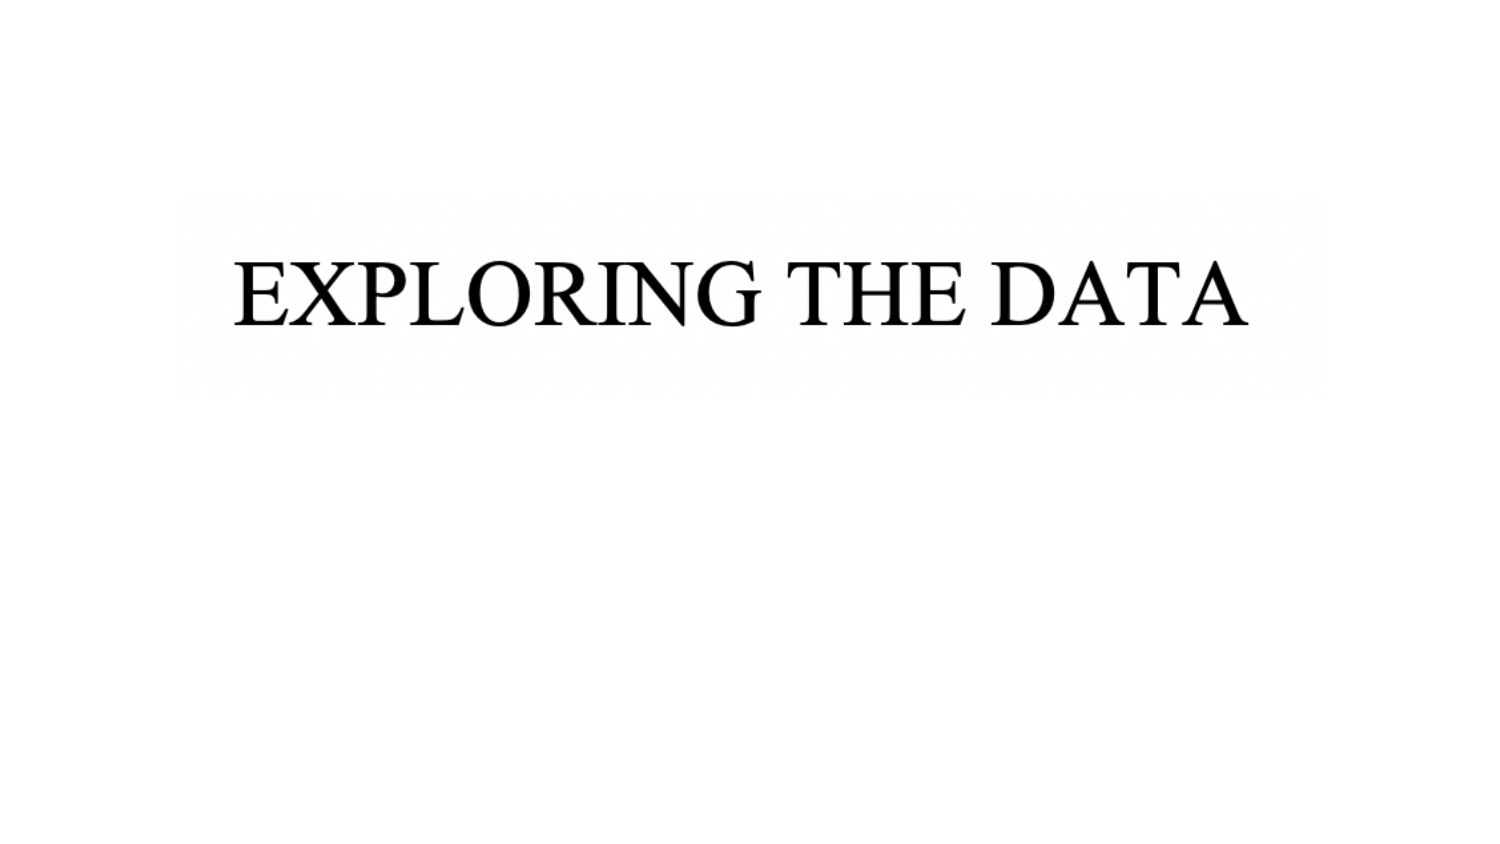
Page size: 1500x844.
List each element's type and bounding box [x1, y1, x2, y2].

picture [180, 197, 1327, 400]
